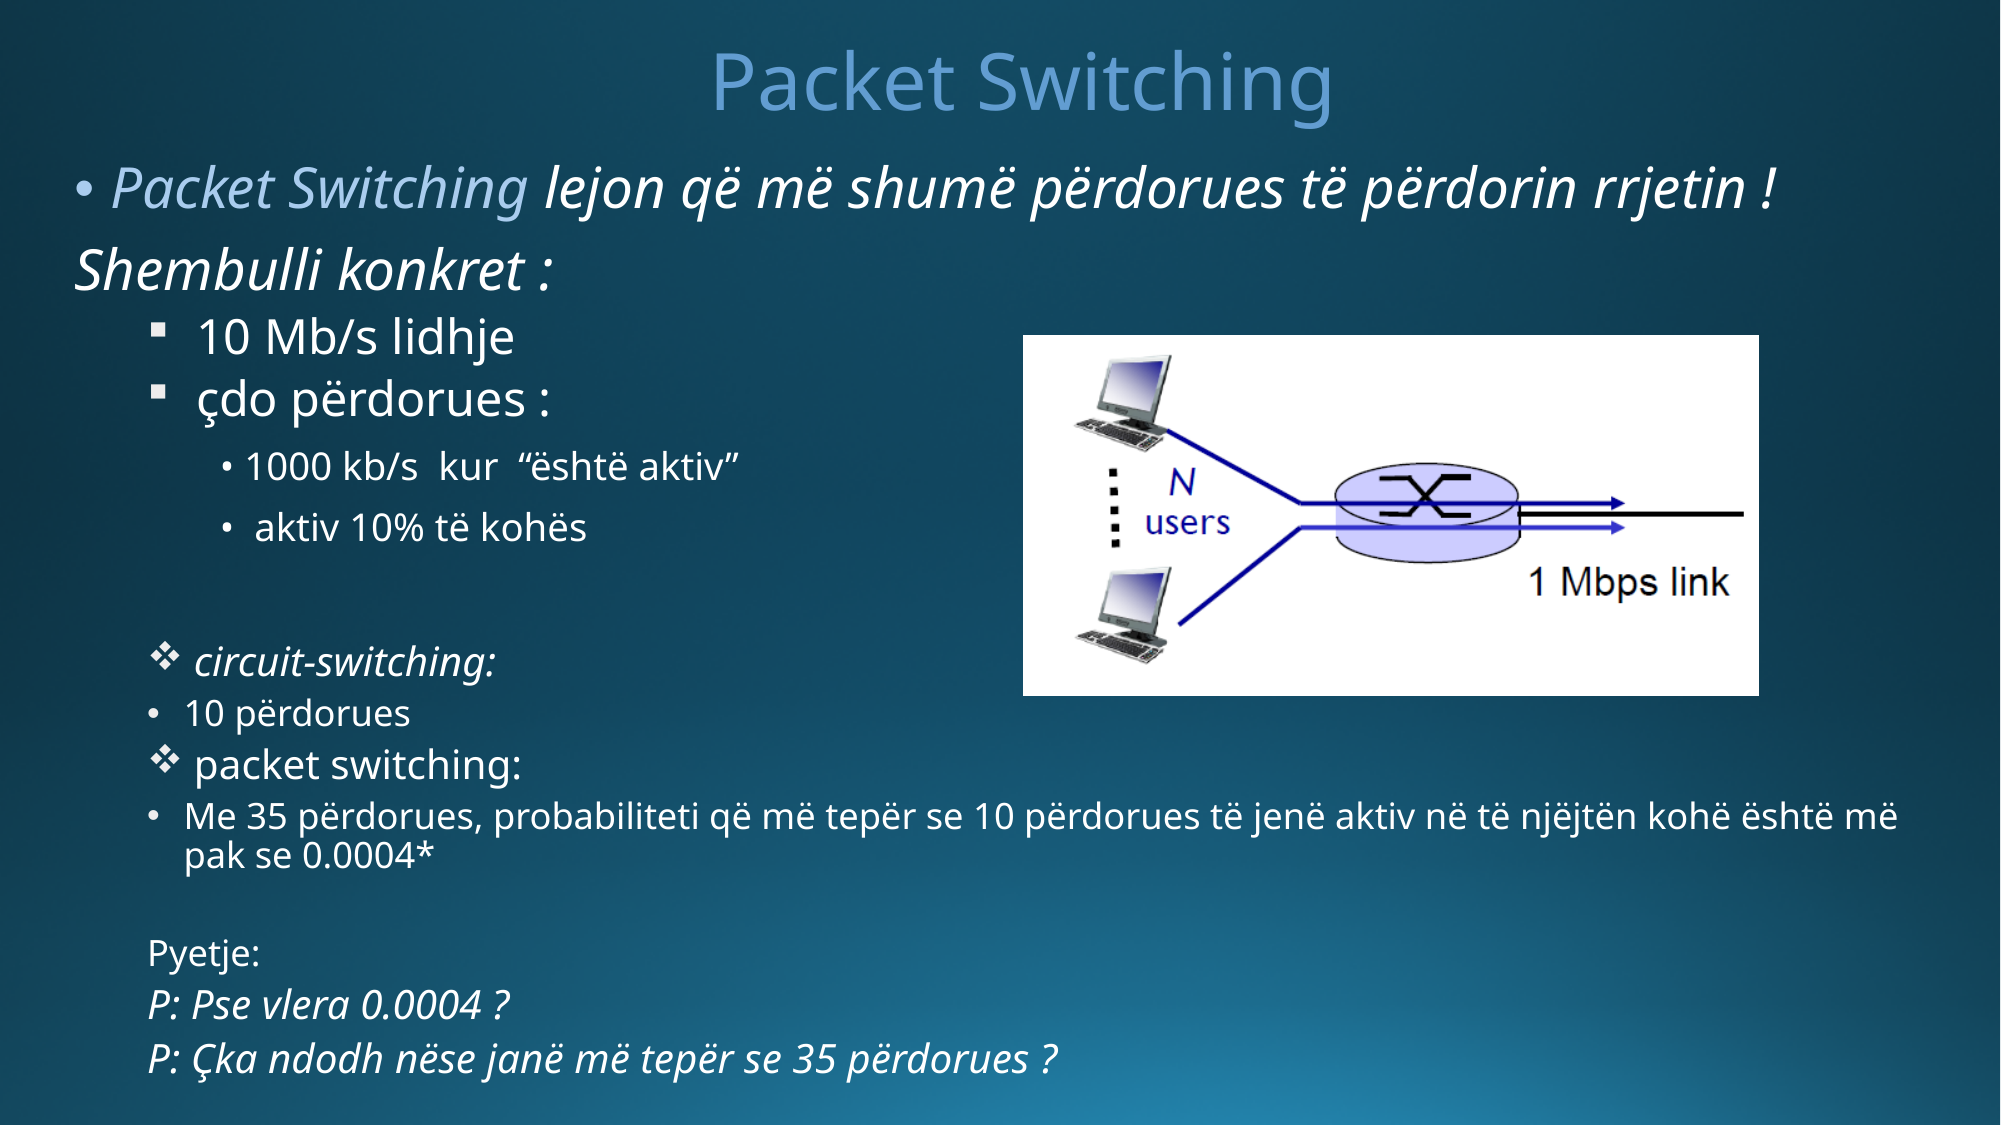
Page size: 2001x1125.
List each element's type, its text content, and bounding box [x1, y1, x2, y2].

list Packet Switching lejon që më shumë përdorues të përdorin rrjetin ! Shembulli konkret : 10 Mb/s lidhje çdo përdorues : • 1000 kb/s kur “është aktiv” • aktiv 10% të kohës circuit-switching: 10 përdorues packet switching: Me 35 përdorues, probabiliteti që më tepër se 10 përdorues të jenë aktiv në të njëjtën kohë është më pak se 0.0004* Pyetje: P: Pse vlera 0.0004 ? P: Çka ndodh nëse janë më tepër se 35 përdorues ? [59, 152, 1960, 1097]
picture [0, 0, 2001, 1125]
text_box Packet Switching [183, 24, 1863, 134]
